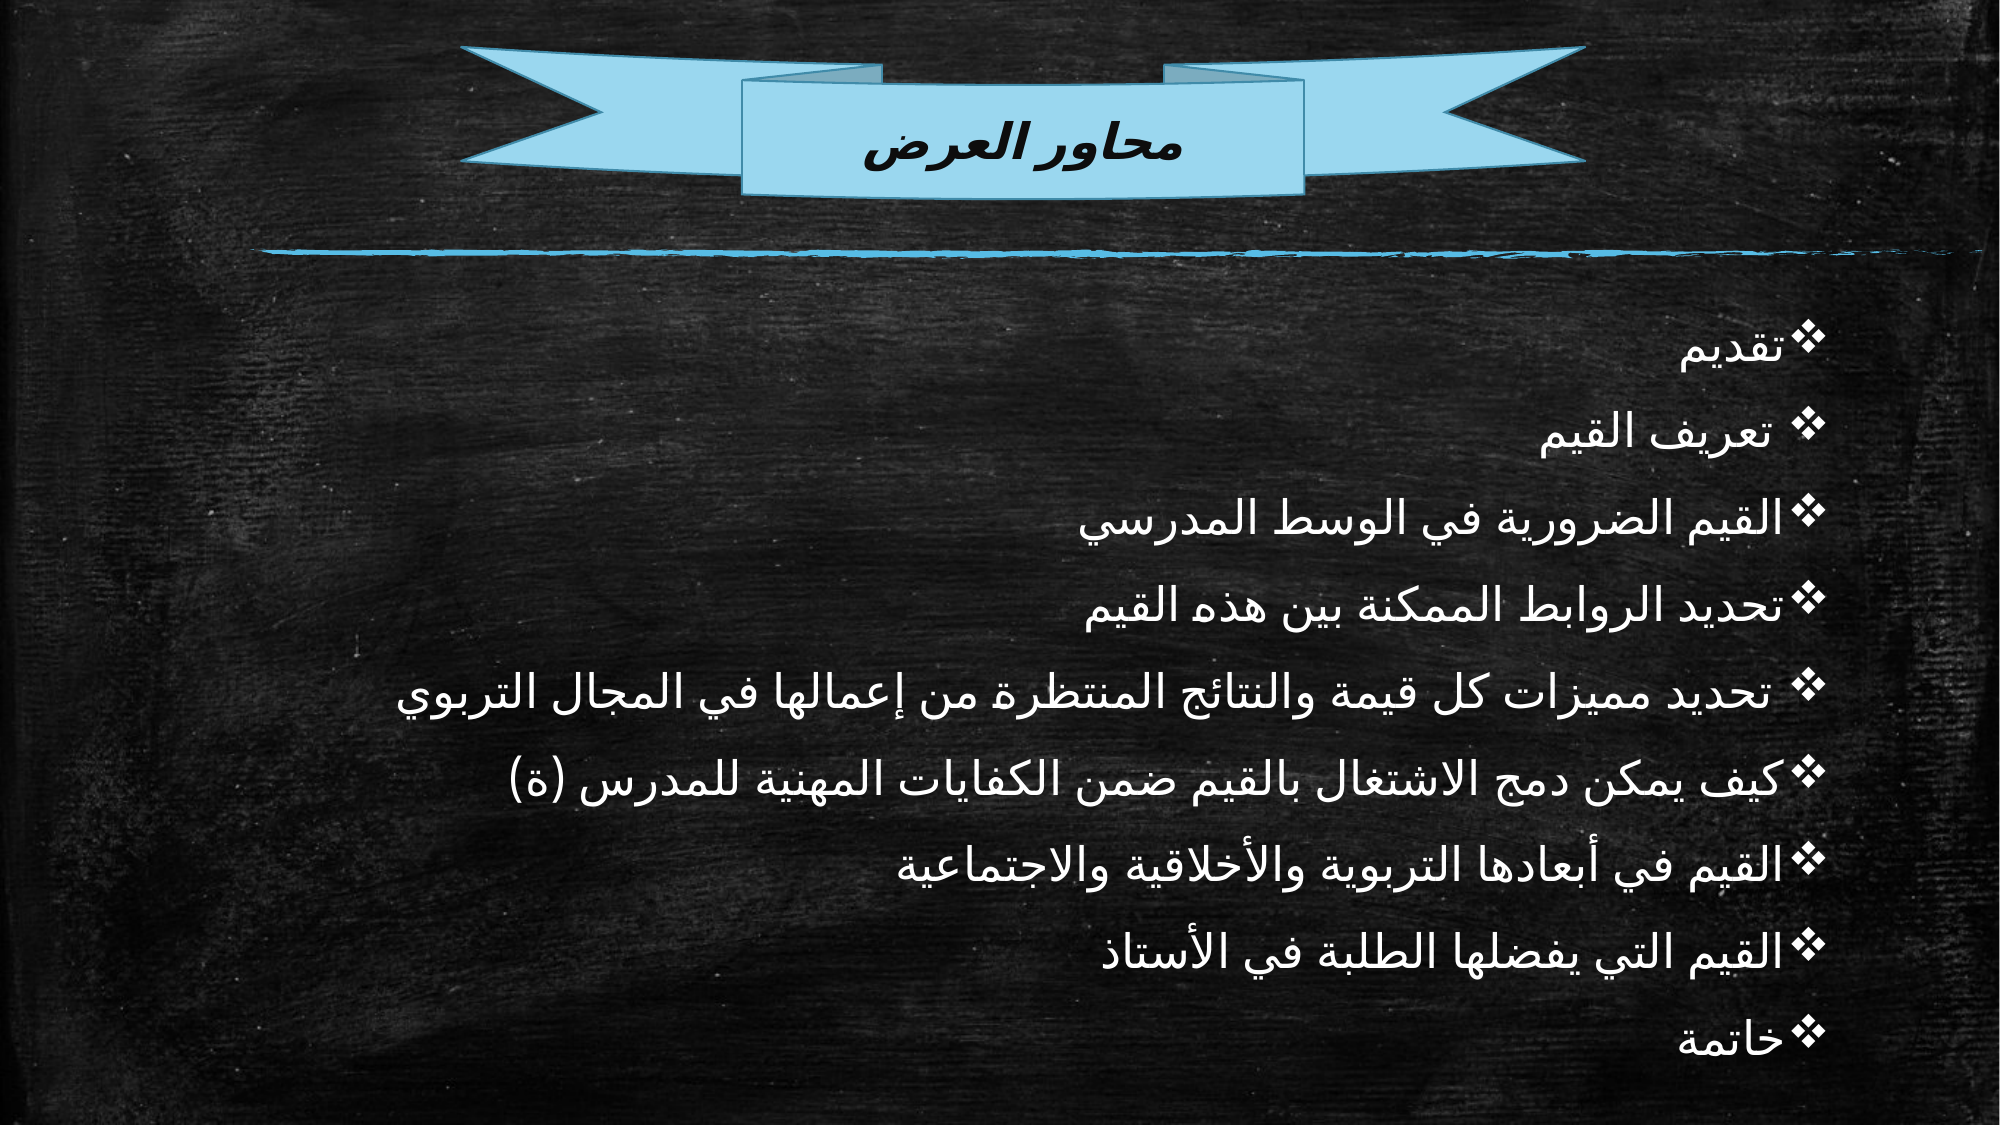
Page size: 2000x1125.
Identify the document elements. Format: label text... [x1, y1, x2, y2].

list تقديم تعريف القيم القيم الضرورية في الوسط المدرسي تحديد الروابط الممكنة بين هذه القيم تحديد مميزات كل قيمة والنتائج المنتظرة من إعمالها في المجال التربوي كيف يمكن دمج الاشتغال بالقيم ضمن الكفايات المهنية للمدرس (ة) القيم في أبعادها التربوية والأخلاقية والاجتماعية القيم التي يفضلها الطلبة في الأستاذ خاتمة [249, 312, 1844, 1125]
text_box محاور العرض [460, 45, 1587, 201]
